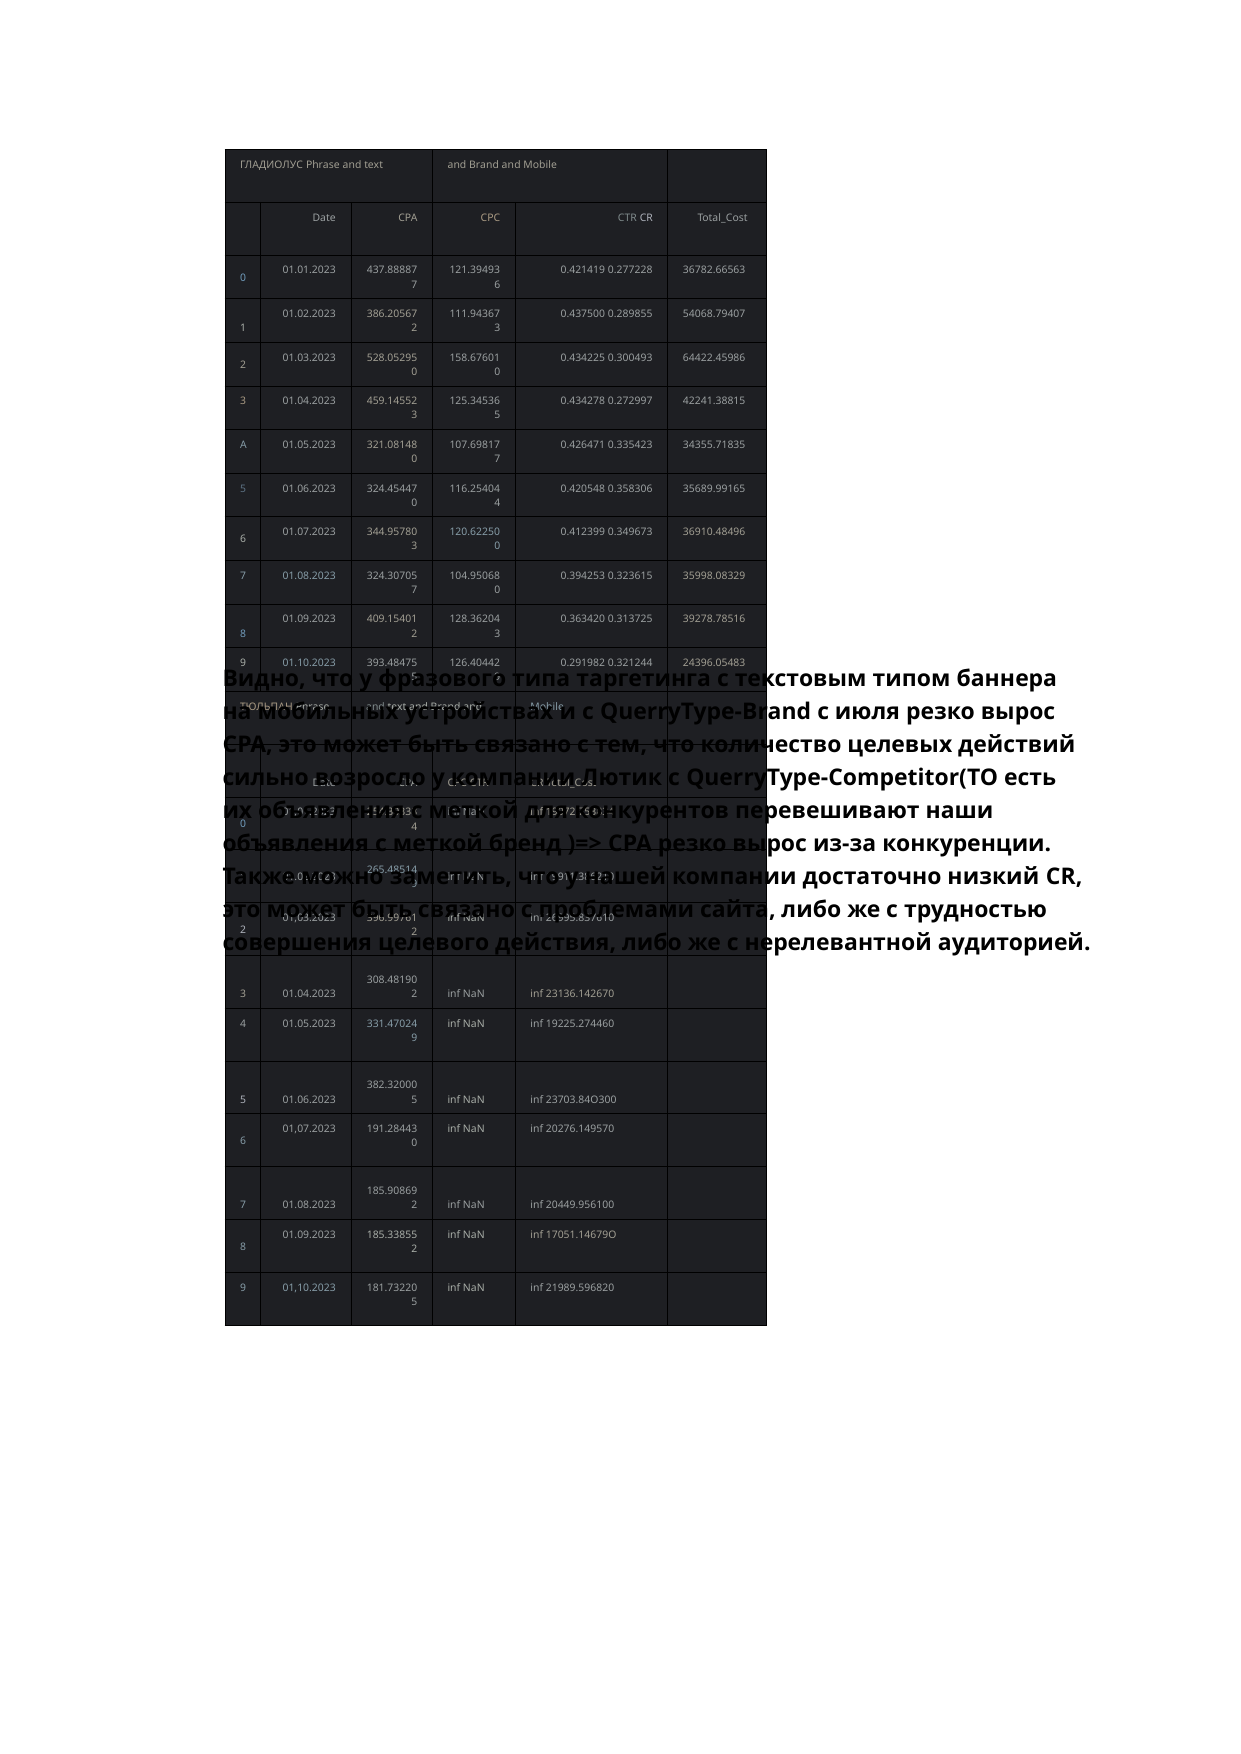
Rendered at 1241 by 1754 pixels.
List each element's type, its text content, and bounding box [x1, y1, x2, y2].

table_cell inf 20449.956100 [516, 1167, 667, 1219]
table_cell 437.888877 [352, 256, 432, 298]
table_cell 4 [226, 1009, 260, 1061]
table_cell 35689.99165 [668, 474, 766, 516]
table_cell 409.154012 [352, 605, 432, 647]
table_cell 125.345365 [433, 387, 515, 429]
table_cell 36910.48496 [668, 517, 766, 560]
table_cell 6 [226, 517, 260, 560]
table_cell 01,07.2023 [261, 1114, 351, 1166]
table_cell inf 17051.14679O [516, 1220, 667, 1272]
table_cell 0.434225 0.300493 [516, 343, 667, 386]
table_cell [668, 1009, 766, 1061]
table_cell 308.481902 [352, 956, 432, 1008]
table_cell 0.412399 0.349673 [516, 517, 667, 560]
table_cell 7 [226, 561, 260, 604]
table_cell 107.698177 [433, 430, 515, 473]
table_cell 5 [226, 474, 260, 516]
table_cell inf 21989.596820 [516, 1273, 667, 1325]
table_cell 382.320005 [352, 1062, 432, 1113]
table_cell 01.10.2023 [261, 648, 351, 657]
table_cell [668, 1220, 766, 1272]
table_cell 0.426471 0.335423 [516, 430, 667, 473]
table_cell 386.205672 [352, 299, 432, 342]
table_cell 8 [226, 605, 260, 647]
table_cell 0.394253 0.323615 [516, 561, 667, 604]
table_cell 01.04.2023 [261, 387, 351, 429]
table_cell 01.02.2023 [261, 299, 351, 342]
table_cell 0.291982 0.321244 [516, 648, 667, 657]
table_cell 459.145523 [352, 387, 432, 429]
table_cell CTR CR [516, 203, 667, 255]
table_cell 01.08.2023 [261, 1167, 351, 1219]
table_cell 528.052950 [352, 343, 432, 386]
table_cell 393.484755 [352, 648, 432, 657]
table_cell [668, 1167, 766, 1219]
table_cell 344.957803 [352, 517, 432, 560]
table_cell 2 [226, 343, 260, 386]
table_cell 185.908692 [352, 1167, 432, 1219]
table_cell inf NaN [433, 1009, 515, 1061]
table_cell 128.362043 [433, 605, 515, 647]
table_cell 36782.66563 [668, 256, 766, 298]
table_cell Total_Cost [668, 203, 766, 255]
table_cell 01.03.2023 [261, 343, 351, 386]
table_cell 3 [226, 387, 260, 429]
table_cell 01,10.2023 [261, 1273, 351, 1325]
table_cell inf NaN [433, 1273, 515, 1325]
table_cell 01.04.2023 [261, 956, 351, 1008]
table_cell 01.06.2023 [261, 474, 351, 516]
table_cell 8 [226, 1220, 260, 1272]
table_cell [668, 1273, 766, 1325]
table_cell 126.404429 [433, 648, 515, 657]
table_header and Brand and Mobile [433, 150, 667, 202]
table_cell 01.05.2023 [261, 1009, 351, 1061]
table_cell 0.363420 0.313725 [516, 605, 667, 647]
table_cell 64422.45986 [668, 343, 766, 386]
table_cell 185.338552 [352, 1220, 432, 1272]
table_cell 158.676010 [433, 343, 515, 386]
table_cell 191.284430 [352, 1114, 432, 1166]
table_cell inf 20276.149570 [516, 1114, 667, 1166]
table_cell inf NaN [433, 1062, 515, 1113]
table_cell 35998.08329 [668, 561, 766, 604]
table_header [668, 150, 766, 202]
table_cell 7 [226, 1167, 260, 1219]
table_cell inf 19225.274460 [516, 1009, 667, 1061]
table_cell CPA [352, 203, 432, 255]
table_cell [668, 1114, 766, 1166]
table_cell 01.08.2023 [261, 561, 351, 604]
table_cell 120.622500 [433, 517, 515, 560]
table_cell 104.950680 [433, 561, 515, 604]
table_cell 24396.05483 [668, 648, 766, 657]
table_cell 324.454470 [352, 474, 432, 516]
table_cell 42241.38815 [668, 387, 766, 429]
table_cell [668, 956, 766, 1008]
table_cell 01.01.2023 [261, 256, 351, 298]
table_cell 0.434278 0.272997 [516, 387, 667, 429]
table_cell inf NaN [433, 1114, 515, 1166]
table_header ГЛАДИОЛУС Phrase and text [226, 150, 432, 202]
table_cell 0.421419 0.277228 [516, 256, 667, 298]
table_cell 01.07.2023 [261, 517, 351, 560]
table_cell 111.943673 [433, 299, 515, 342]
table_cell 34355.71835 [668, 430, 766, 473]
table_cell inf 23136.142670 [516, 956, 667, 1008]
text_box Видно, что у фразового типа таргетинга с текстовым типом баннера на мобильных устройствах и с QuerryType-Brand с июля резко вырос CPA, это может быть связано с тем, что количество целевых действий сильно возросло у компании Лютик с QuerryType-Competitor(TO есть их объявления с меткой для конкурентов перевешивают наши объявления с меткой бренд )=> CPA резко вырос из-за конкуренции. Также можно заметить, что у нашей компании достаточно низкий CR, это может быть связано с проблемами сайта, либо же с трудностью совершения целевого действия, либо же с нерелевантной аудиторией. [222, 657, 1092, 954]
table_cell 5 [226, 1062, 260, 1113]
table_cell inf NaN [433, 1220, 515, 1272]
table_cell 324.307057 [352, 561, 432, 604]
table_cell А [226, 430, 260, 473]
table_cell 0.420548 0.358306 [516, 474, 667, 516]
table_cell 121.394936 [433, 256, 515, 298]
table_cell 01.05.2023 [261, 430, 351, 473]
table_cell 181.732205 [352, 1273, 432, 1325]
table_cell CPC [433, 203, 515, 255]
table_cell [226, 203, 260, 255]
table_cell inf 23703.84O300 [516, 1062, 667, 1113]
table_cell 01.09.2023 [261, 605, 351, 647]
table_cell inf NaN [433, 956, 515, 1008]
table_cell 39278.78516 [668, 605, 766, 647]
table_cell 54068.79407 [668, 299, 766, 342]
table_cell 0 [226, 256, 260, 298]
table_cell 9 [226, 648, 260, 657]
table_cell 331.470249 [352, 1009, 432, 1061]
table_cell 3 [226, 956, 260, 1008]
table_cell 116.254044 [433, 474, 515, 516]
table_cell [668, 1062, 766, 1113]
table_cell 1 [226, 299, 260, 342]
table_cell 01.06.2023 [261, 1062, 351, 1113]
table_cell 6 [226, 1114, 260, 1166]
table_cell inf NaN [433, 1167, 515, 1219]
table_cell 01.09.2023 [261, 1220, 351, 1272]
table_cell 321.081480 [352, 430, 432, 473]
table_cell 0.437500 0.289855 [516, 299, 667, 342]
table_cell Date [261, 203, 351, 255]
table_cell 9 [226, 1273, 260, 1325]
